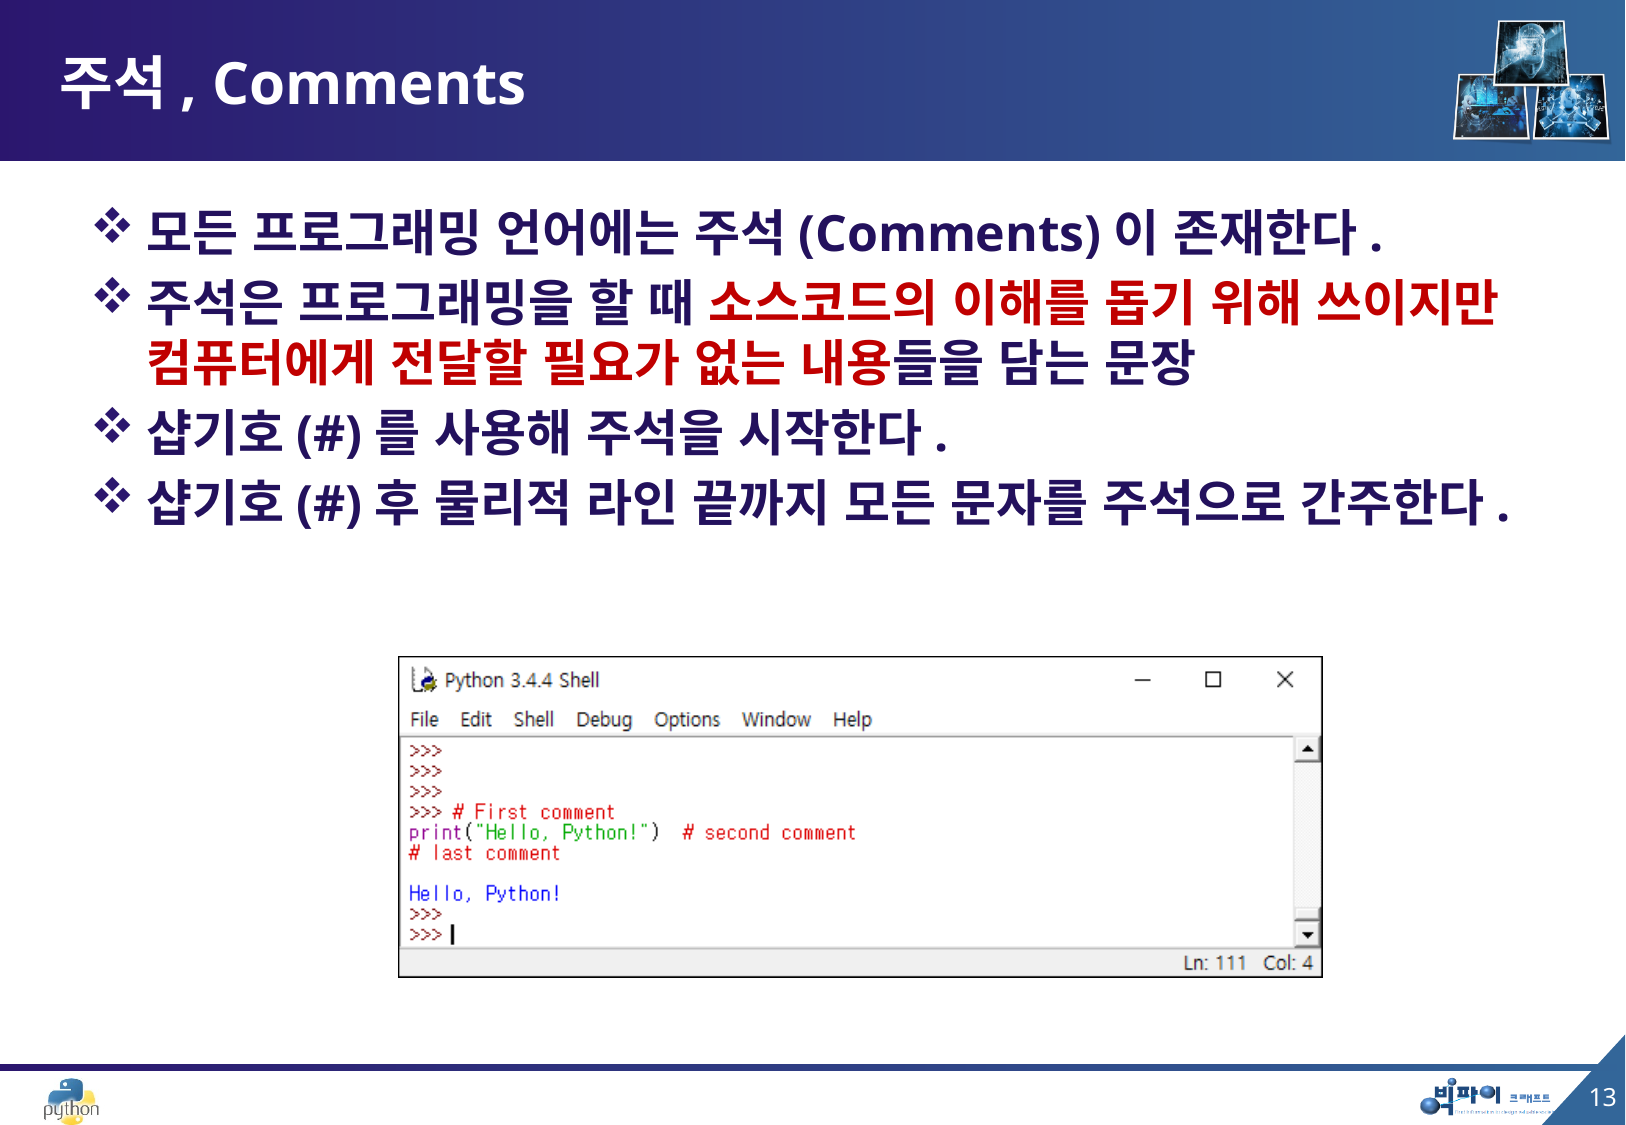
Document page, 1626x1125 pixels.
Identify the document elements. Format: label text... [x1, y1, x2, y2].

list 모든 프로그래밍 언어에는 주석(Comments)이 존재한다. 주석은 프로그래밍을 할 때 소스코드의 이해를 돕기 위해 쓰이지만 컴퓨터에게 전달할 필요가 없는 내용들을 담는 문장 샵기호(#)를 사용해 주석을 시작한다. 샵기호(#)후 물리적 라인 끝까지 모든 문자를 주석으로 간주한다. [75, 193, 1545, 622]
title 주석, Comments [44, 35, 1264, 128]
picture [32, 1078, 110, 1125]
picture [1450, 19, 1613, 146]
picture [398, 656, 1323, 978]
picture [1418, 1075, 1557, 1118]
